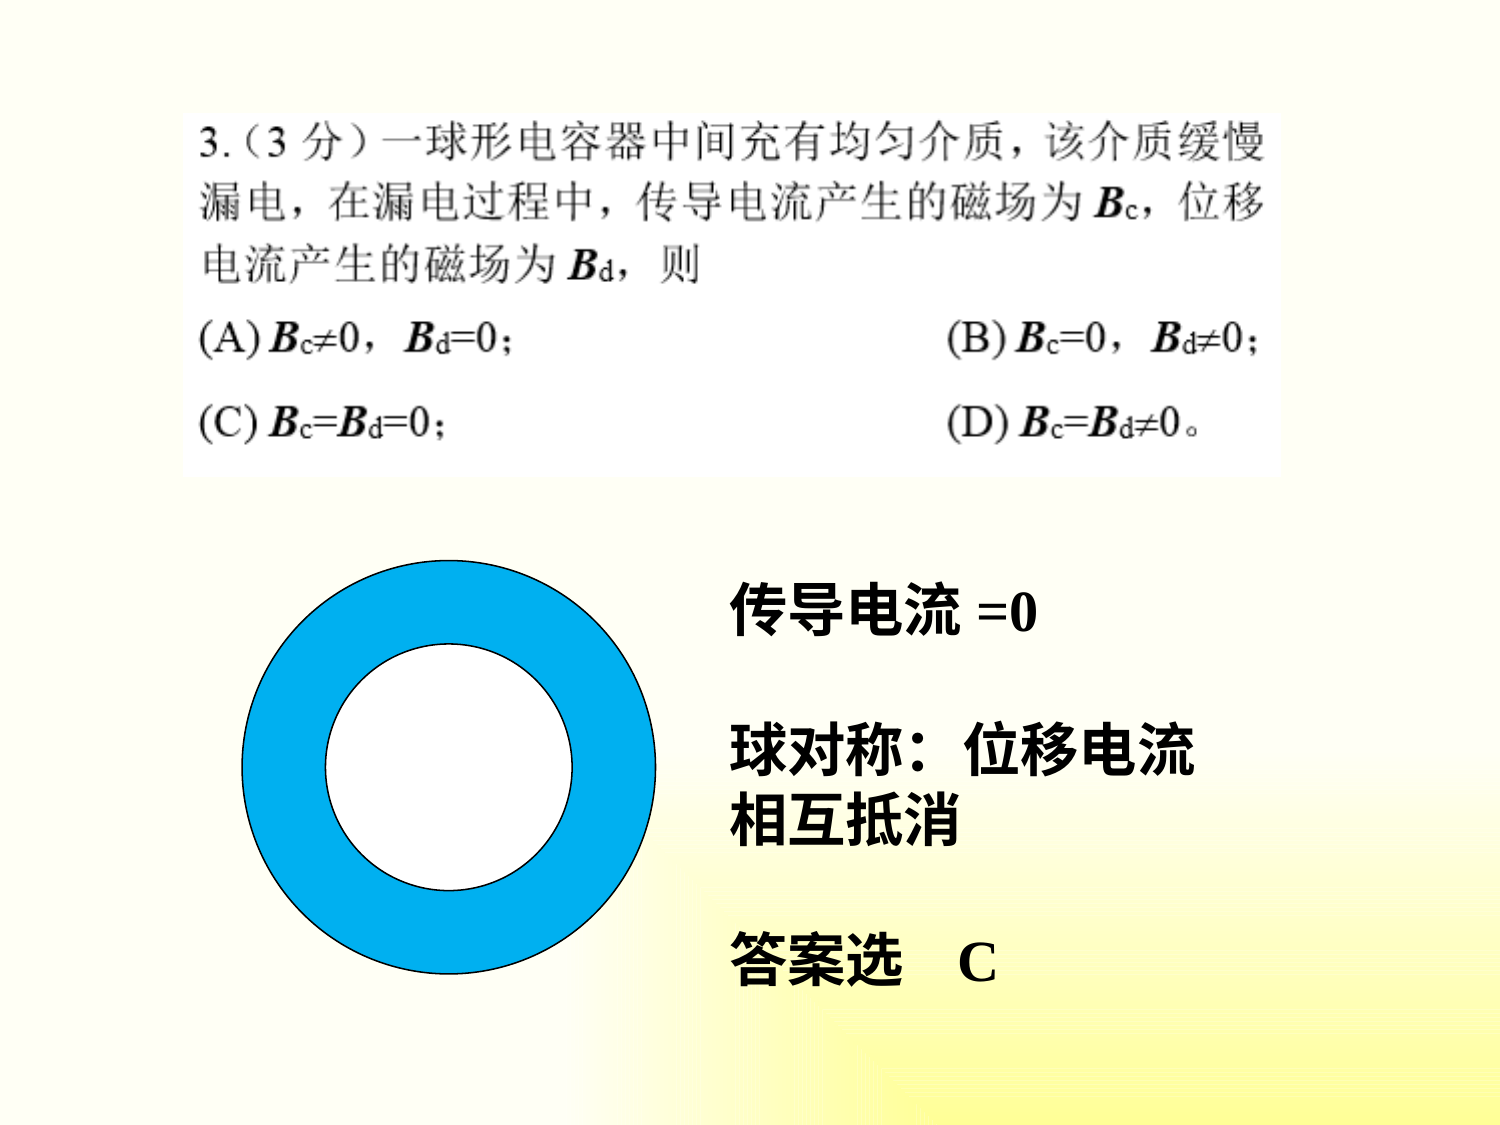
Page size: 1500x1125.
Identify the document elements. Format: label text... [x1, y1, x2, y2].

picture [182, 113, 1281, 477]
text_box [325, 643, 573, 891]
text_box 传导电流=0 球对称：位移电流相互抵消 答案选 C [714, 565, 1235, 1001]
text_box [242, 560, 656, 974]
